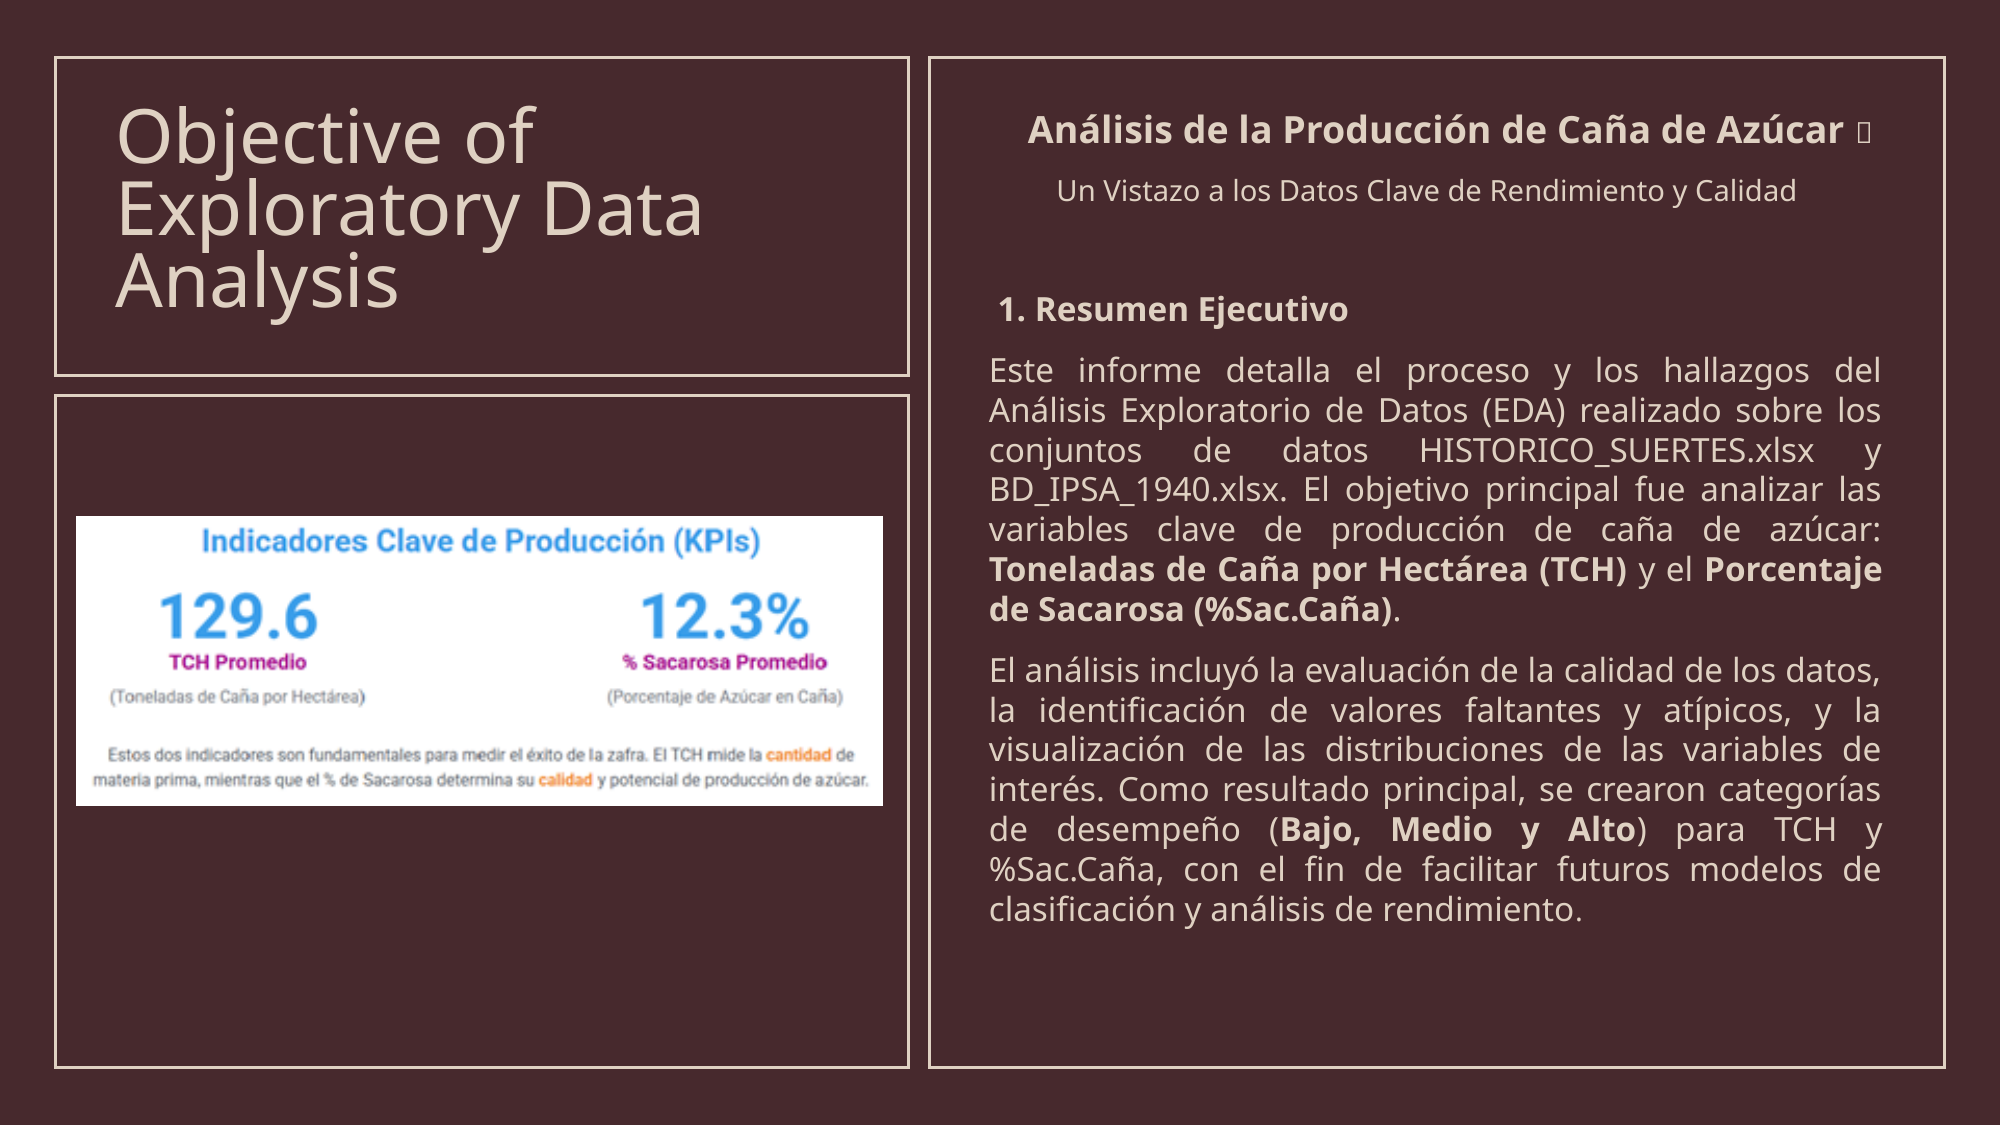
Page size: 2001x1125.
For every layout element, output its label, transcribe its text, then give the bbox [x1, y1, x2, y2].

list Análisis de la Producción de Caña de Azúcar 🌾 Un Vistazo a los Datos Clave de Rendimiento y Calidad 1. Resumen Ejecutivo Este informe detalla el proceso y los hallazgos del Análisis Exploratorio de Datos (EDA) realizado sobre los conjuntos de datos HISTORICO_SUERTES.xlsx y BD_IPSA_1940.xlsx. El objetivo principal fue analizar las variables clave de producción de caña de azúcar: Toneladas de Caña por Hectárea (TCH) y el Porcentaje de Sacarosa (%Sac.Caña). El análisis incluyó la evaluación de la calidad de los datos, la identificación de valores faltantes y atípicos, y la visualización de las distribuciones de las variables de interés. Como resultado principal, se crearon categorías de desempeño (Bajo, Medio y Alto) para TCH y %Sac.Caña, con el fin de facilitar futuros modelos de clasificación y análisis de rendimiento. [973, 98, 1899, 1021]
title Objective of Exploratory Data Analysis [100, 98, 867, 337]
picture [75, 516, 883, 806]
